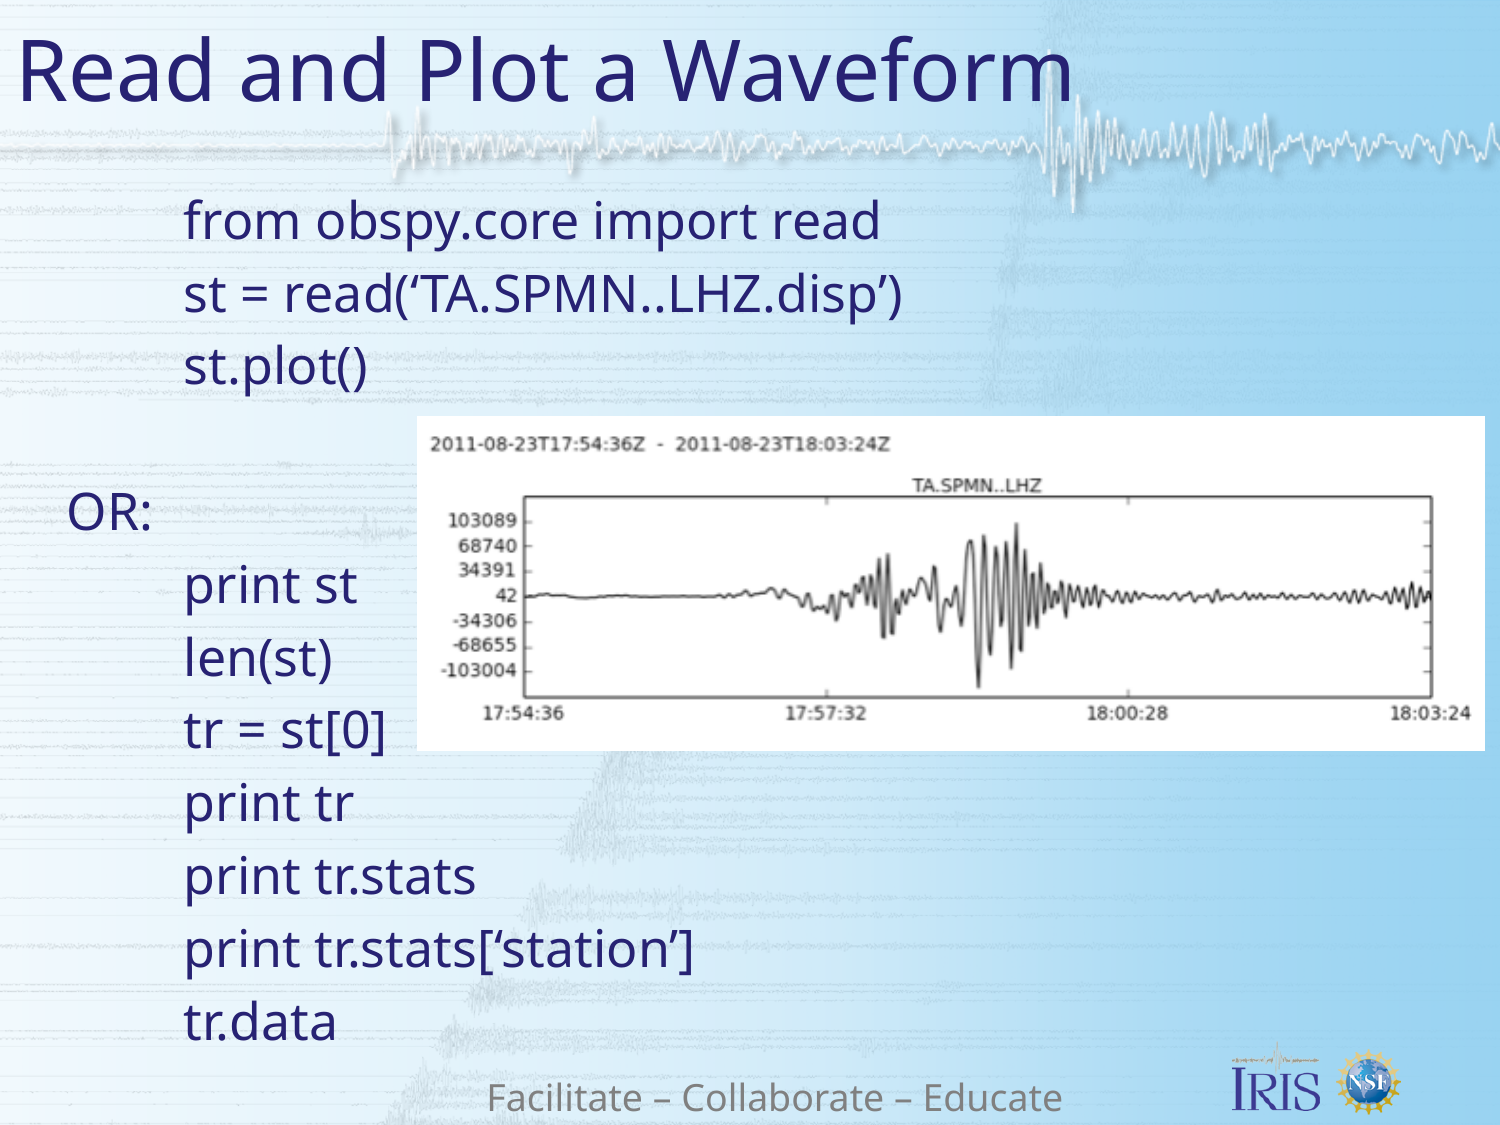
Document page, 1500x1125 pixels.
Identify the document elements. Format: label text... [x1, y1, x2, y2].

picture [0, 0, 1500, 1125]
title Read and Plot a Waveform [0, 0, 1350, 161]
list from obspy.core import read st = read(‘TA.SPMN..LHZ.disp’) st.plot() OR: print st len(st) tr = st[0] print tr print tr.stats print tr.stats[‘station’] tr.data [51, 179, 1462, 1068]
